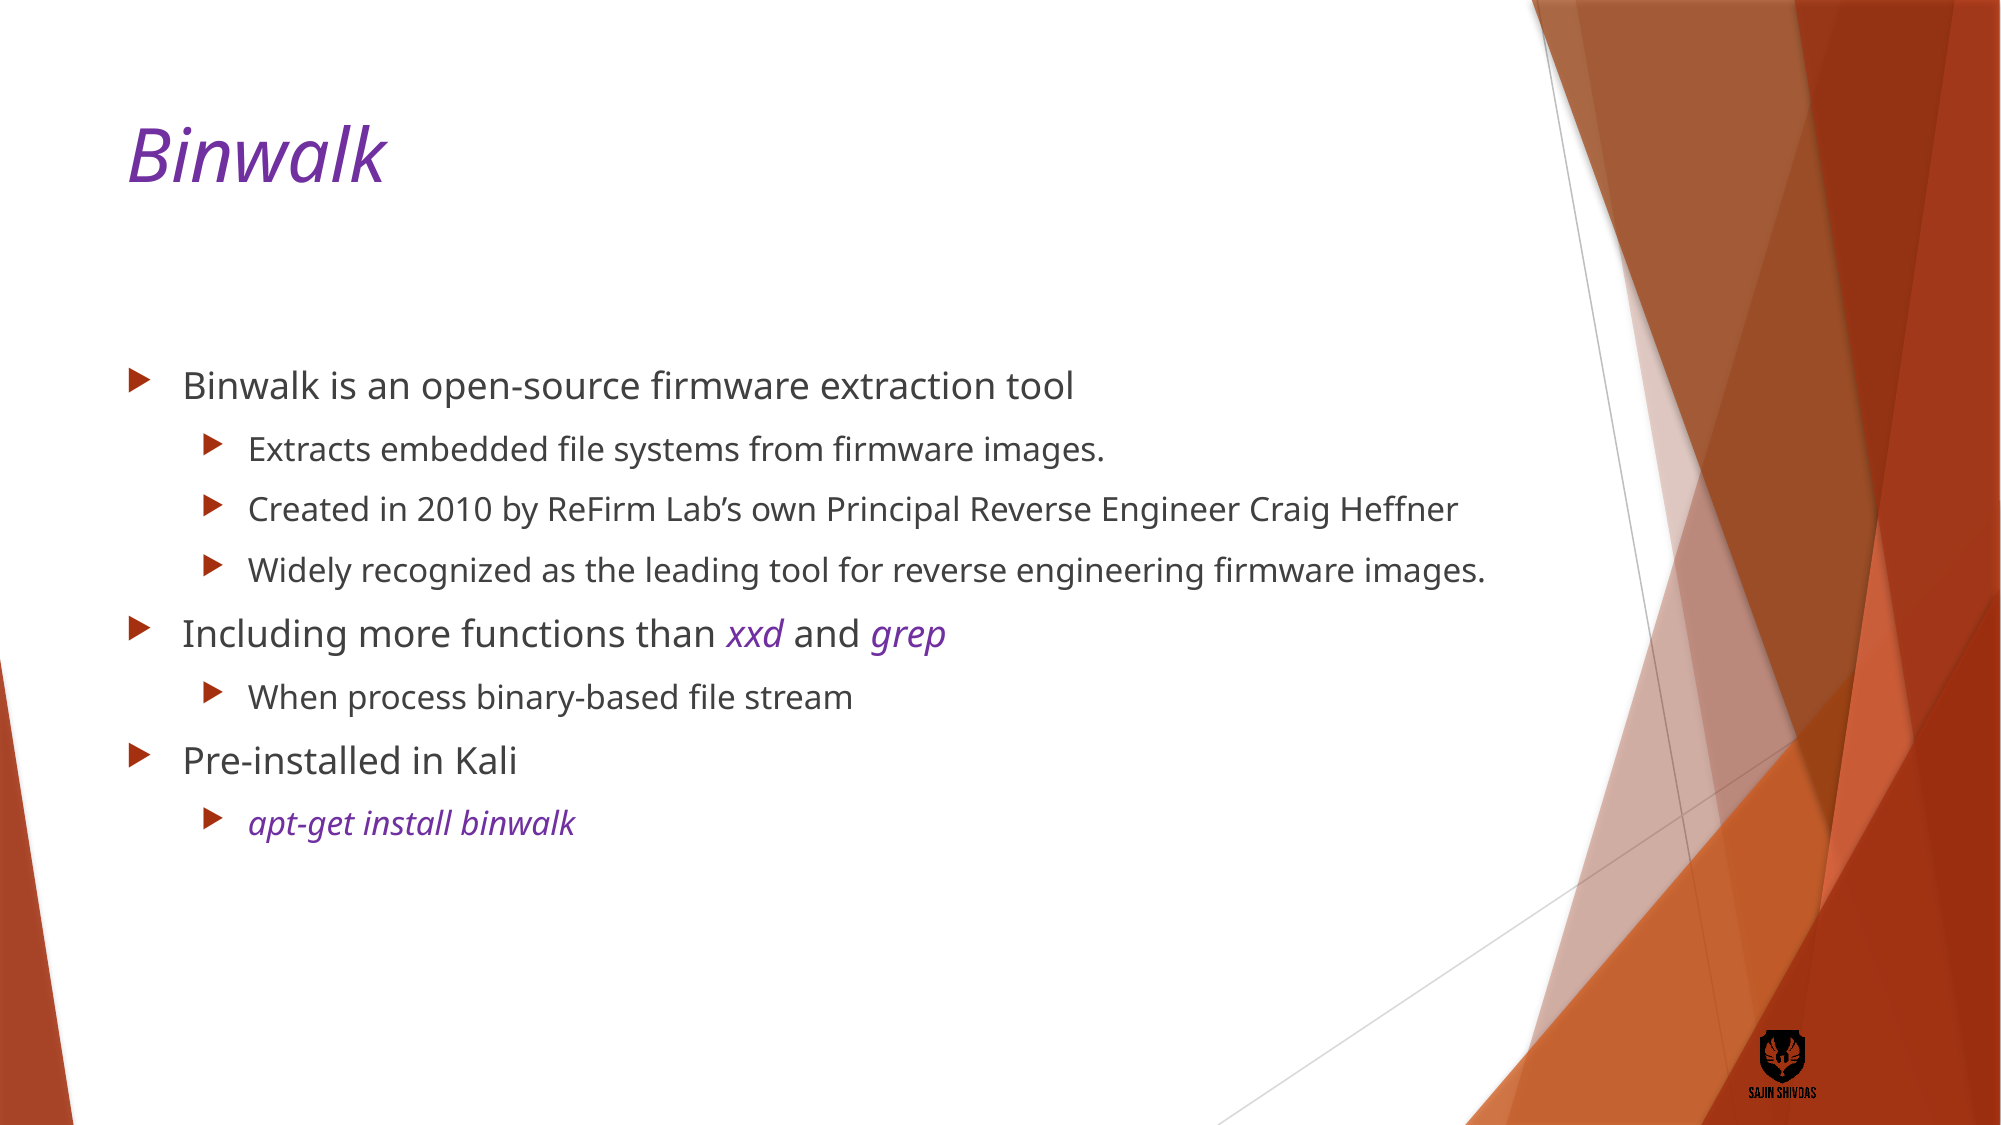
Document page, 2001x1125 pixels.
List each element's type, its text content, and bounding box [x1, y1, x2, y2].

title Binwalk [111, 99, 1522, 317]
picture [1741, 1023, 1825, 1107]
list Binwalk is an open-source firmware extraction tool Extracts embedded file systems from firmware images. Created in 2010 by ReFirm Lab’s own Principal Reverse Engineer Craig Heffner Widely recognized as the leading tool for reverse engineering firmware images. Including more functions than xxd and grep When process binary-based file stream Pre-installed in Kali apt-get install binwalk [111, 354, 1522, 992]
